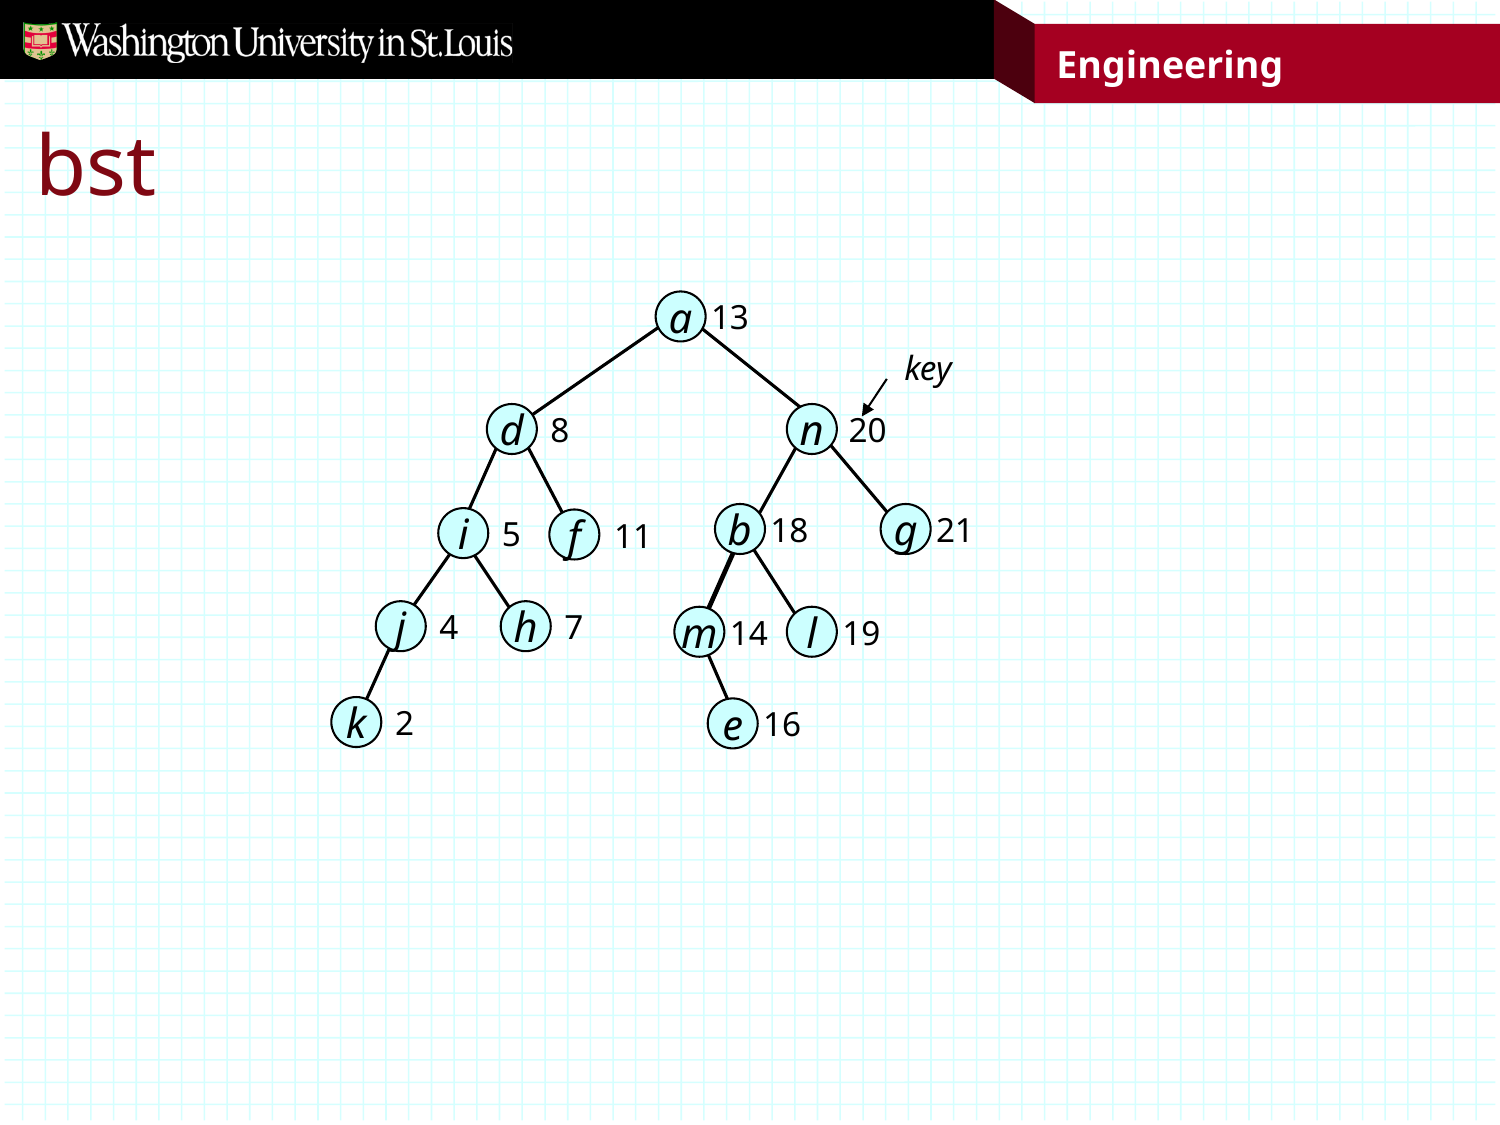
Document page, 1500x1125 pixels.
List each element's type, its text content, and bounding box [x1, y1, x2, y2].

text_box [330, 291, 977, 749]
title bst [19, 92, 1456, 231]
picture [59, 23, 513, 63]
picture [23, 23, 58, 59]
